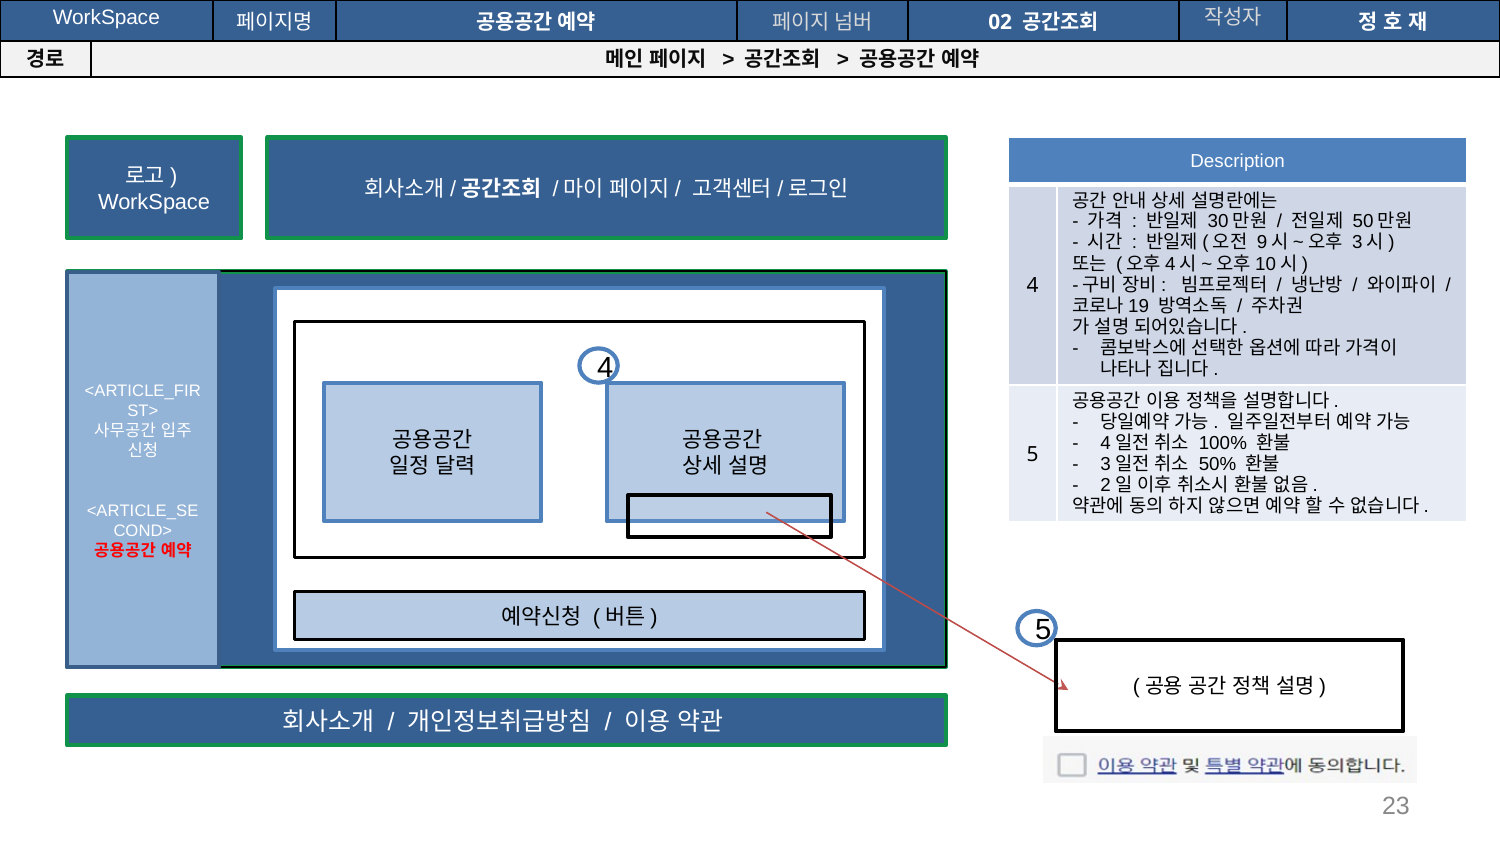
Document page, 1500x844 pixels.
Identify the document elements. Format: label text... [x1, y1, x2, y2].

picture [1042, 736, 1417, 783]
table_cell 4 [1009, 187, 1056, 384]
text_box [275, 288, 885, 651]
table_header Description [1009, 138, 1466, 182]
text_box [765, 511, 1069, 691]
text_box (공용 공간 정책 설명) [1055, 639, 1404, 732]
table_header 페이지 넘버 [738, 1, 907, 40]
table_cell 경로 [1, 42, 90, 76]
table_cell 5 [1009, 386, 1056, 510]
table_cell 공간 안내 상세 설명란에는 - 가격 : 반일제 30만원 / 전일제 50만원 - 시간 : 반일제(오전 9시~오후 3시) 또는 (오후4시~오후10시) -구비 장비: 빔프로젝터 / 냉난방 / 와이파이 / 코로나19 방역소독 / 주차권 가 설명 되어있습니다. 콤보박스에 선택한 옵션에 따라 가격이 나타나 집니다. [1058, 187, 1466, 384]
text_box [66, 137, 947, 746]
table_cell 메인 페이지 > 공간조회 > 공용공간 예약 [92, 42, 1499, 76]
table_header 페이지명 [214, 1, 335, 40]
table_cell 공용공간 이용 정책을 설명합니다. 당일예약 가능. 일주일전부터 예약 가능 4일전 취소 100% 환불 3일전 취소 50% 환불 2일 이후 취소시 환불 없음. 약관에 동의 하지 않으면 예약 할 수 없습니다. [1058, 386, 1466, 521]
table_header 공용공간 예약 [337, 1, 736, 40]
slide_number ‹#› [1074, 782, 1425, 827]
table_header 02 공간조회 [909, 1, 1178, 40]
table_header 정 호 재 [1288, 1, 1499, 40]
table_header WorkSpace [1, 1, 212, 40]
table_header 작성자 [1180, 1, 1286, 40]
